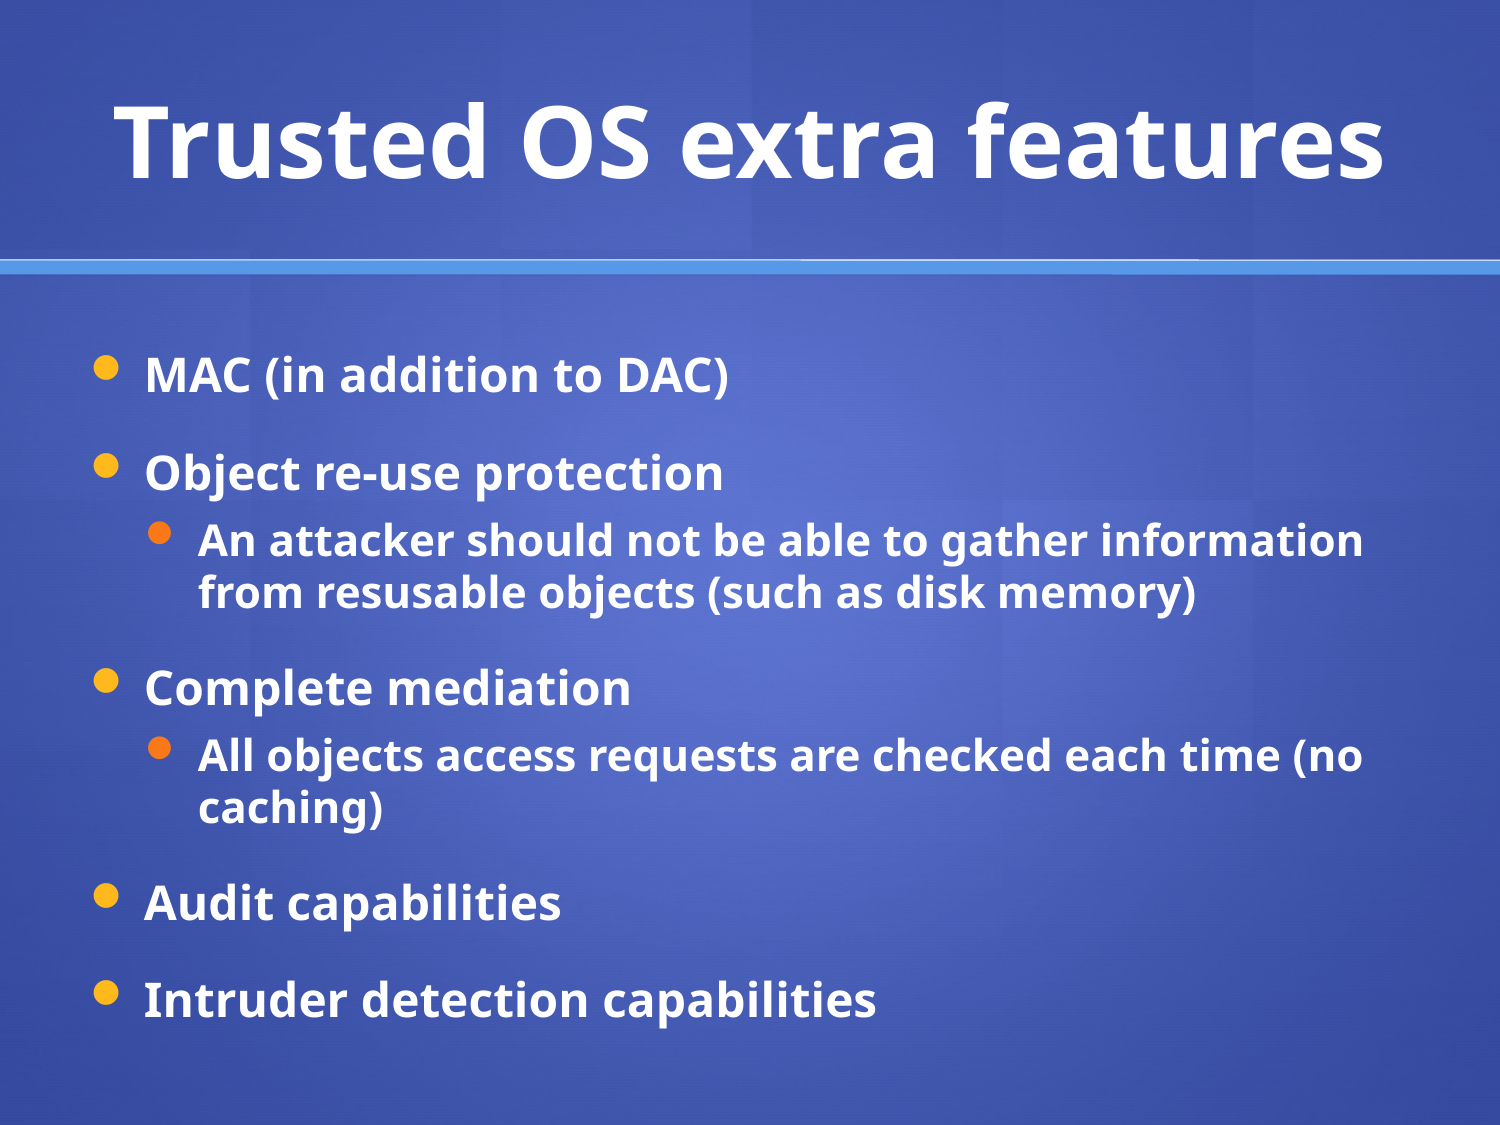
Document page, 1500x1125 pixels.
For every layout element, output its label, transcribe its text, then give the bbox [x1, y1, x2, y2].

list MAC (in addition to DAC) Object re-use protection An attacker should not be able to gather information from resusable objects (such as disk memory) Complete mediation All objects access requests are checked each time (no caching) Audit capabilities Intruder detection capabilities [75, 337, 1425, 1047]
title Trusted OS extra features [75, 45, 1425, 233]
